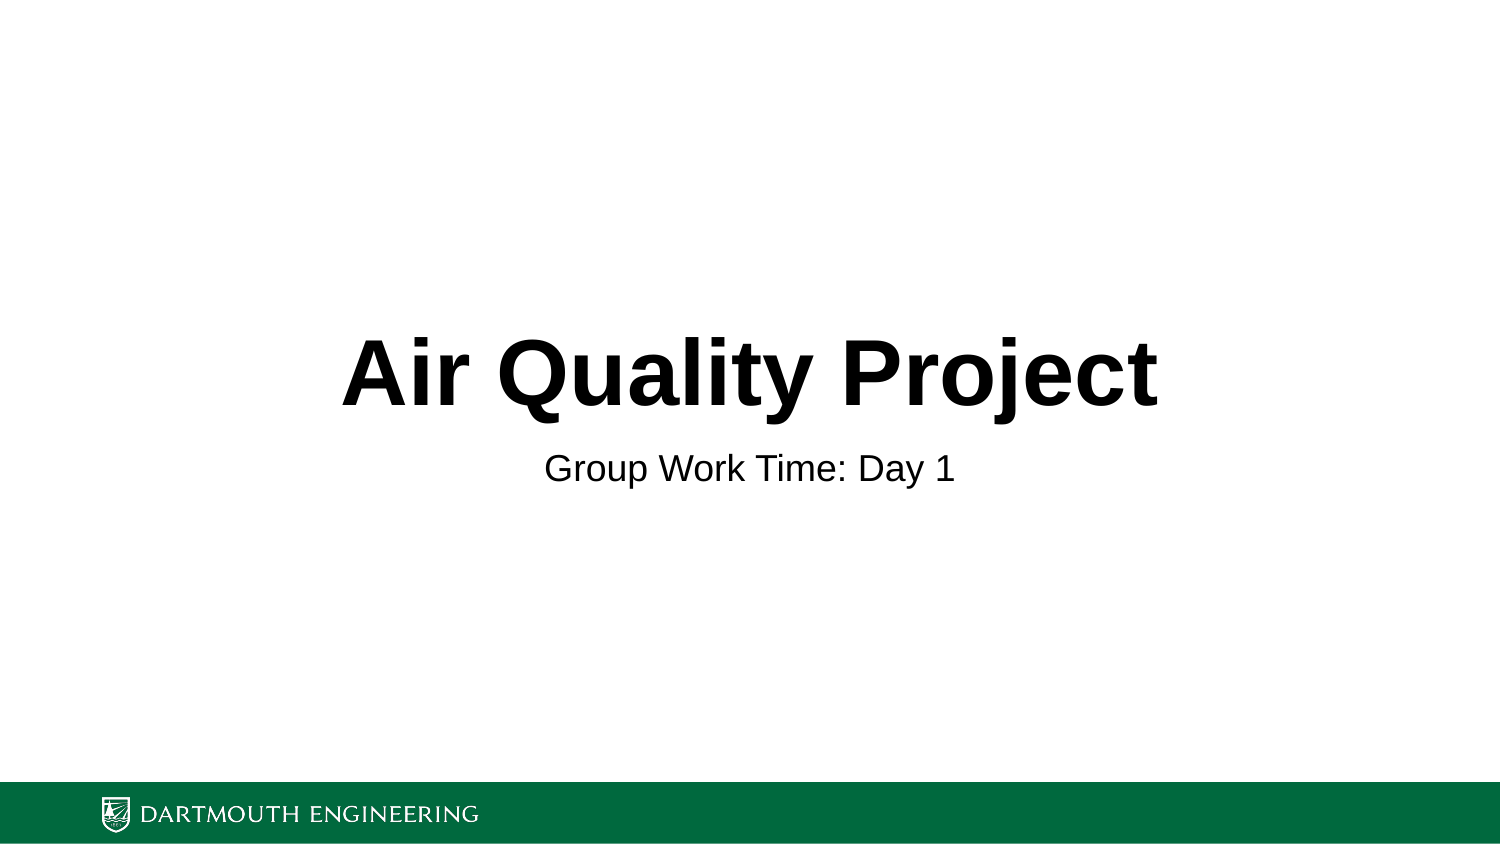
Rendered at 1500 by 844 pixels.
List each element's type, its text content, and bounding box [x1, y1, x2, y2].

title Air Quality Project [187, 138, 1313, 432]
picture [102, 797, 479, 833]
subtitle Group Work Time: Day 1 [187, 443, 1313, 647]
